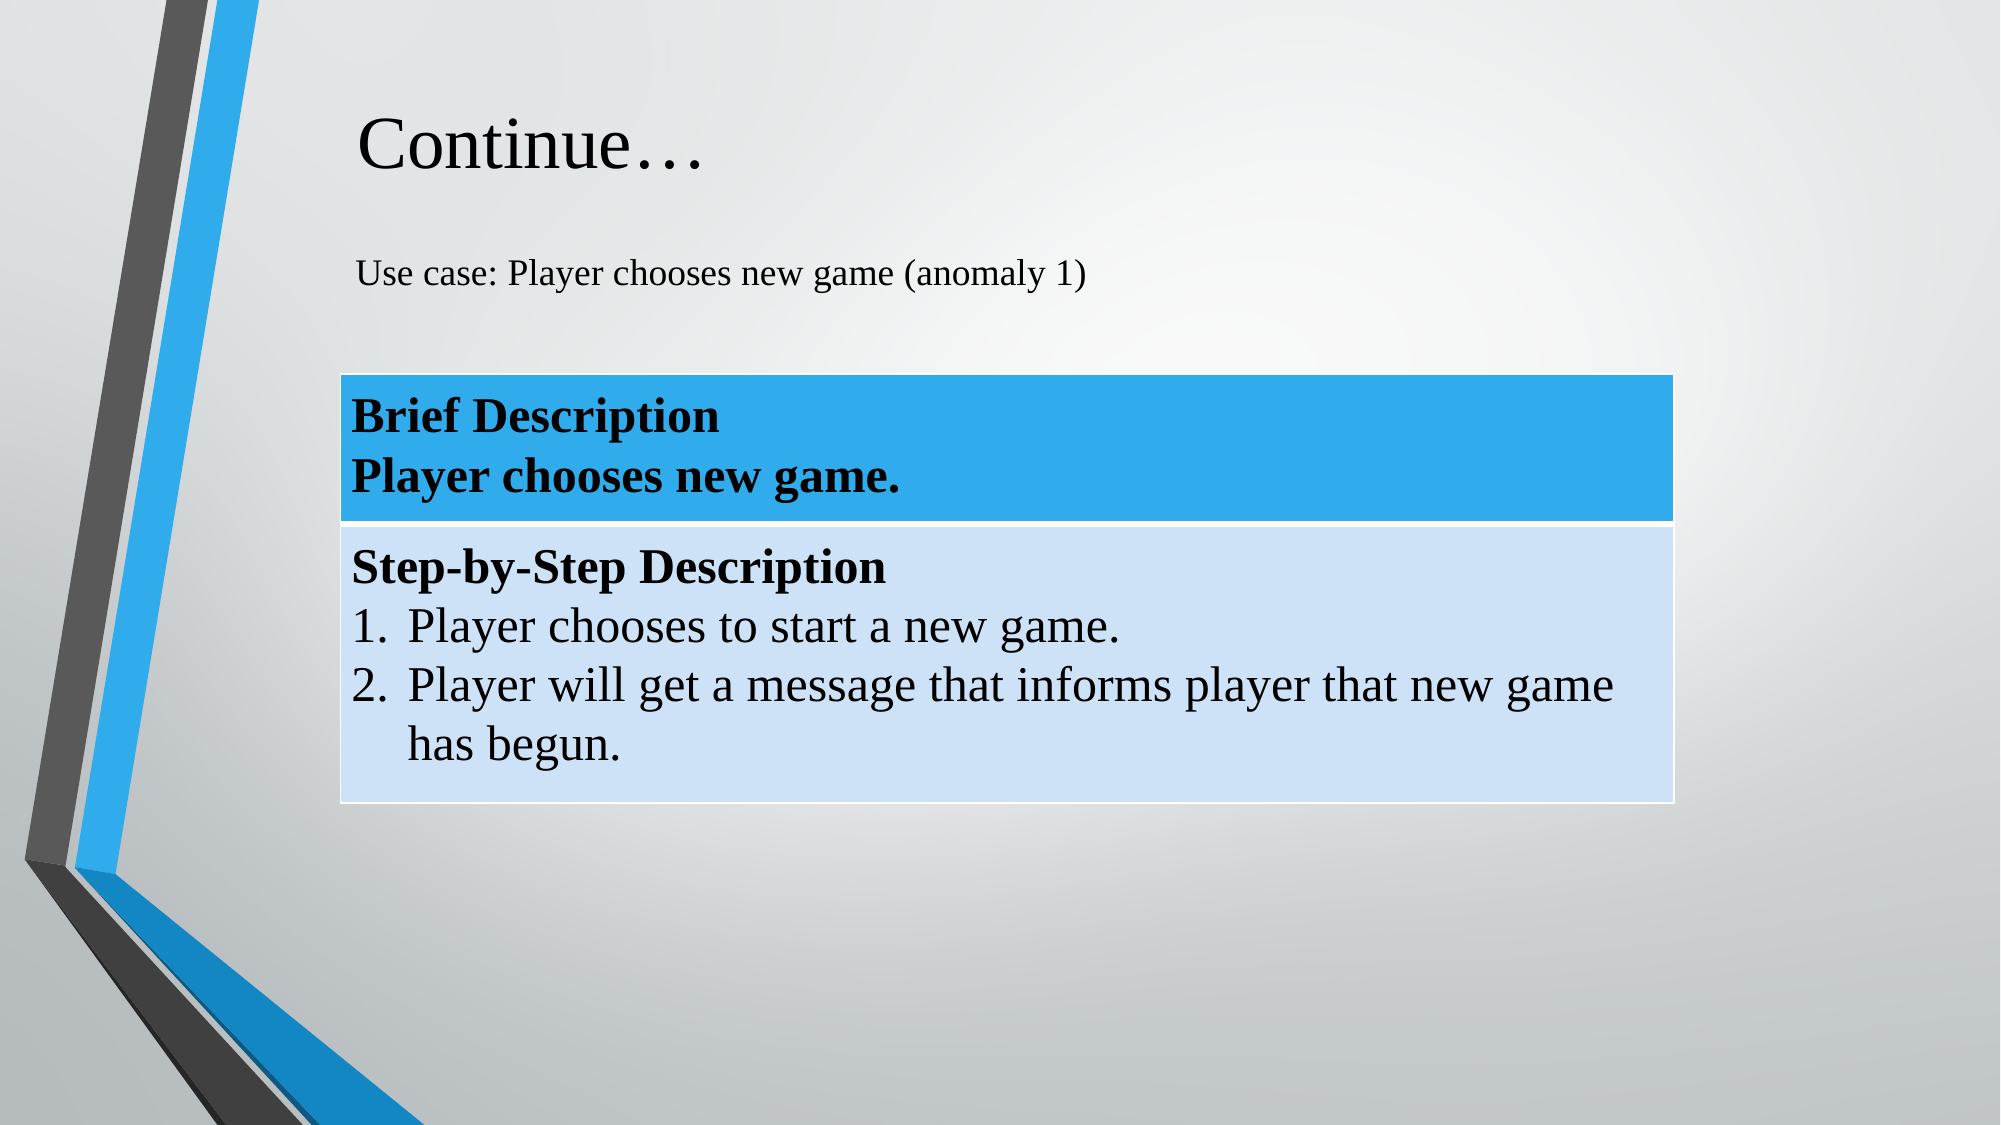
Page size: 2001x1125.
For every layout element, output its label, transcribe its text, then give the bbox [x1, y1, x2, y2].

table_cell Step-by-Step Description Player chooses to start a new game. Player will get a message that informs player that new game has begun. [341, 527, 1673, 802]
text_box Continue… [342, 85, 723, 191]
text_box Use case: Player chooses new game (anomaly 1) [340, 240, 1669, 346]
table_header Brief Description Player chooses new game. [341, 375, 1673, 521]
